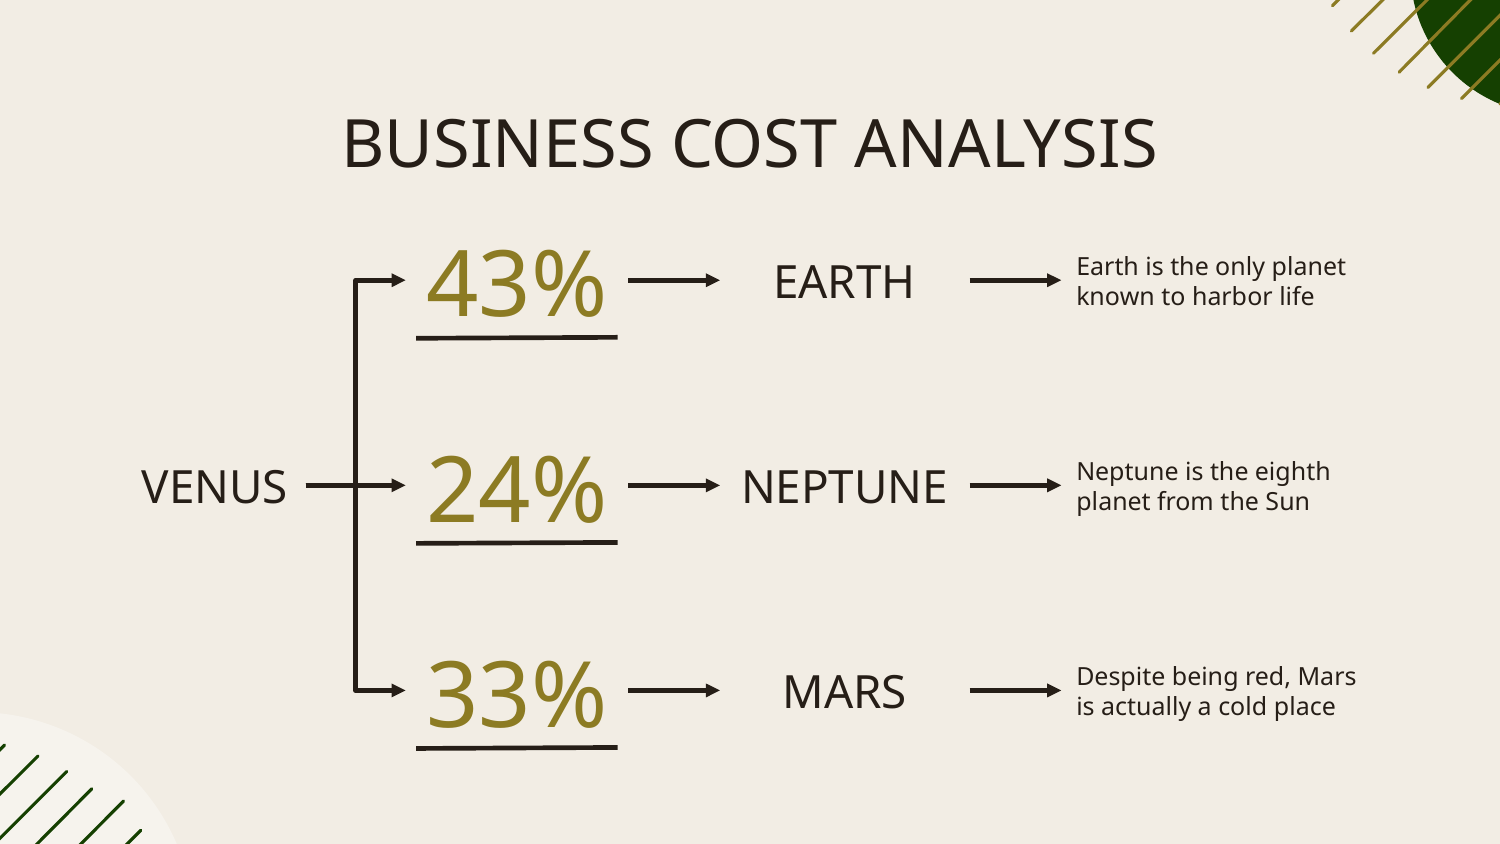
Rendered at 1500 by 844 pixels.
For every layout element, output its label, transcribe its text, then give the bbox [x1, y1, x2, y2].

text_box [305, 491, 406, 691]
title BUSINESS COST ANALYSIS [116, 85, 1383, 202]
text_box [405, 632, 1383, 749]
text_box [405, 221, 1383, 339]
text_box VENUS [123, 427, 300, 544]
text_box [410, 426, 1383, 544]
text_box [305, 280, 406, 483]
